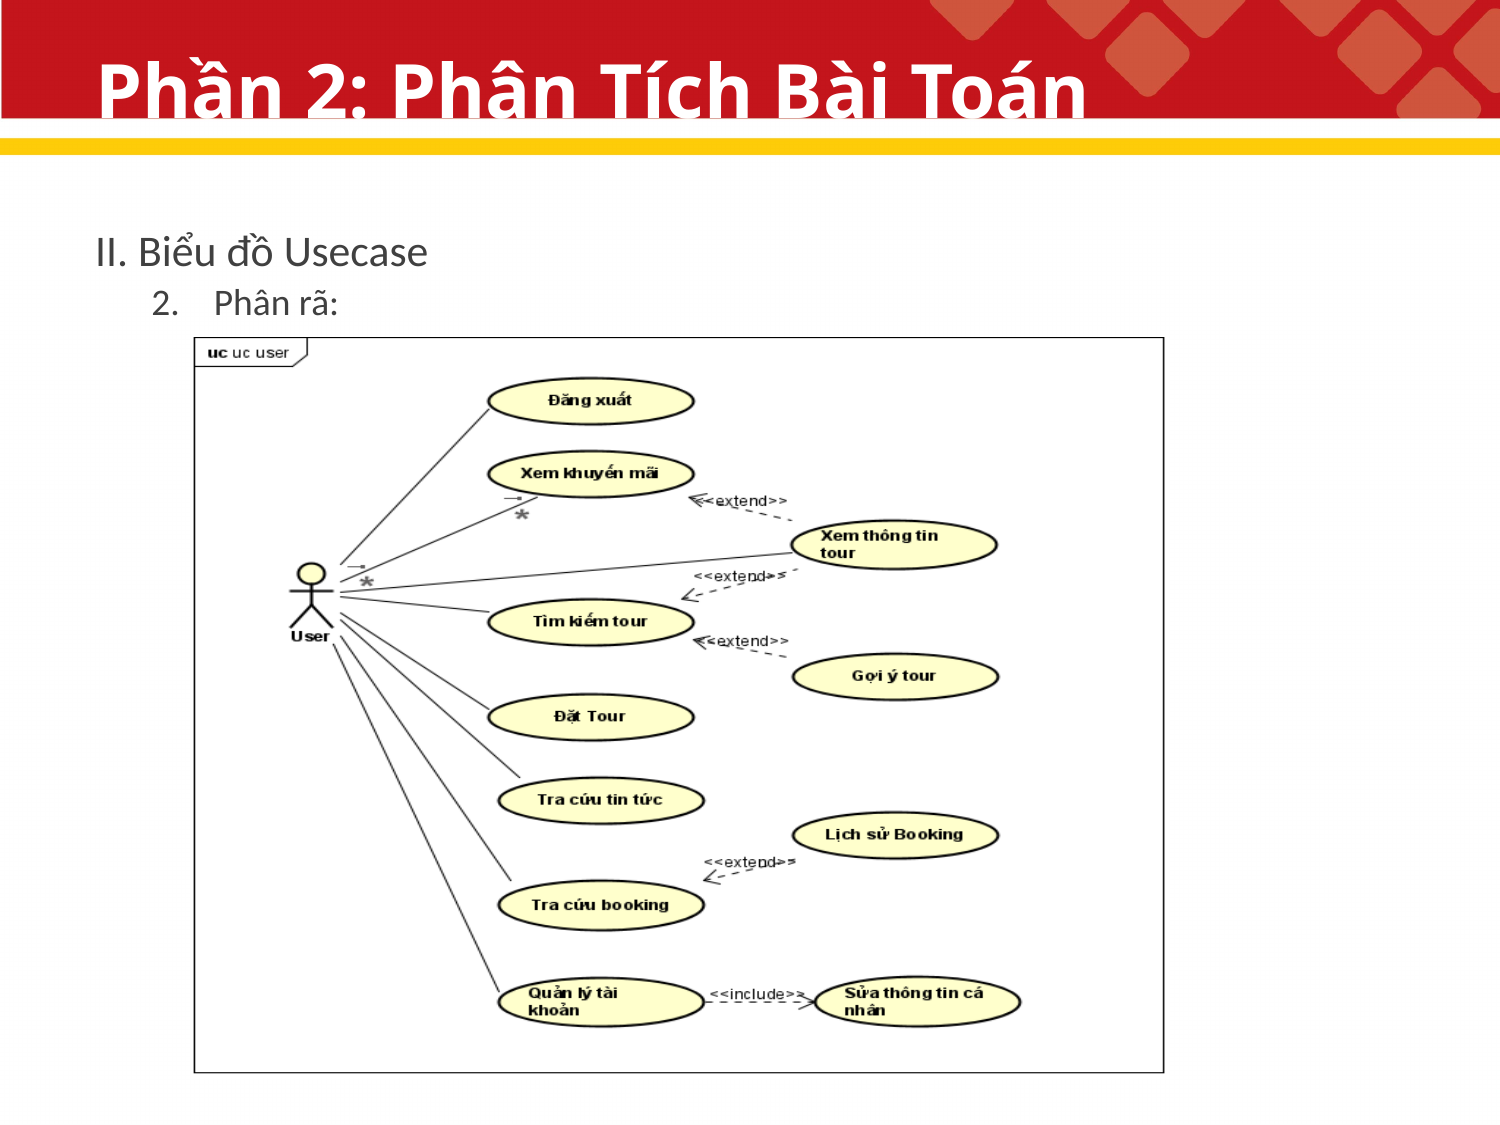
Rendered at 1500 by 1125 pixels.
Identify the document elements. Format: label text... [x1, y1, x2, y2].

picture [0, 0, 1500, 1125]
title Phần 2: Phân Tích Bài Toán [80, 0, 1397, 204]
list II. Biểu đồ Usecase 2. Phân rã: [80, 220, 1397, 1025]
